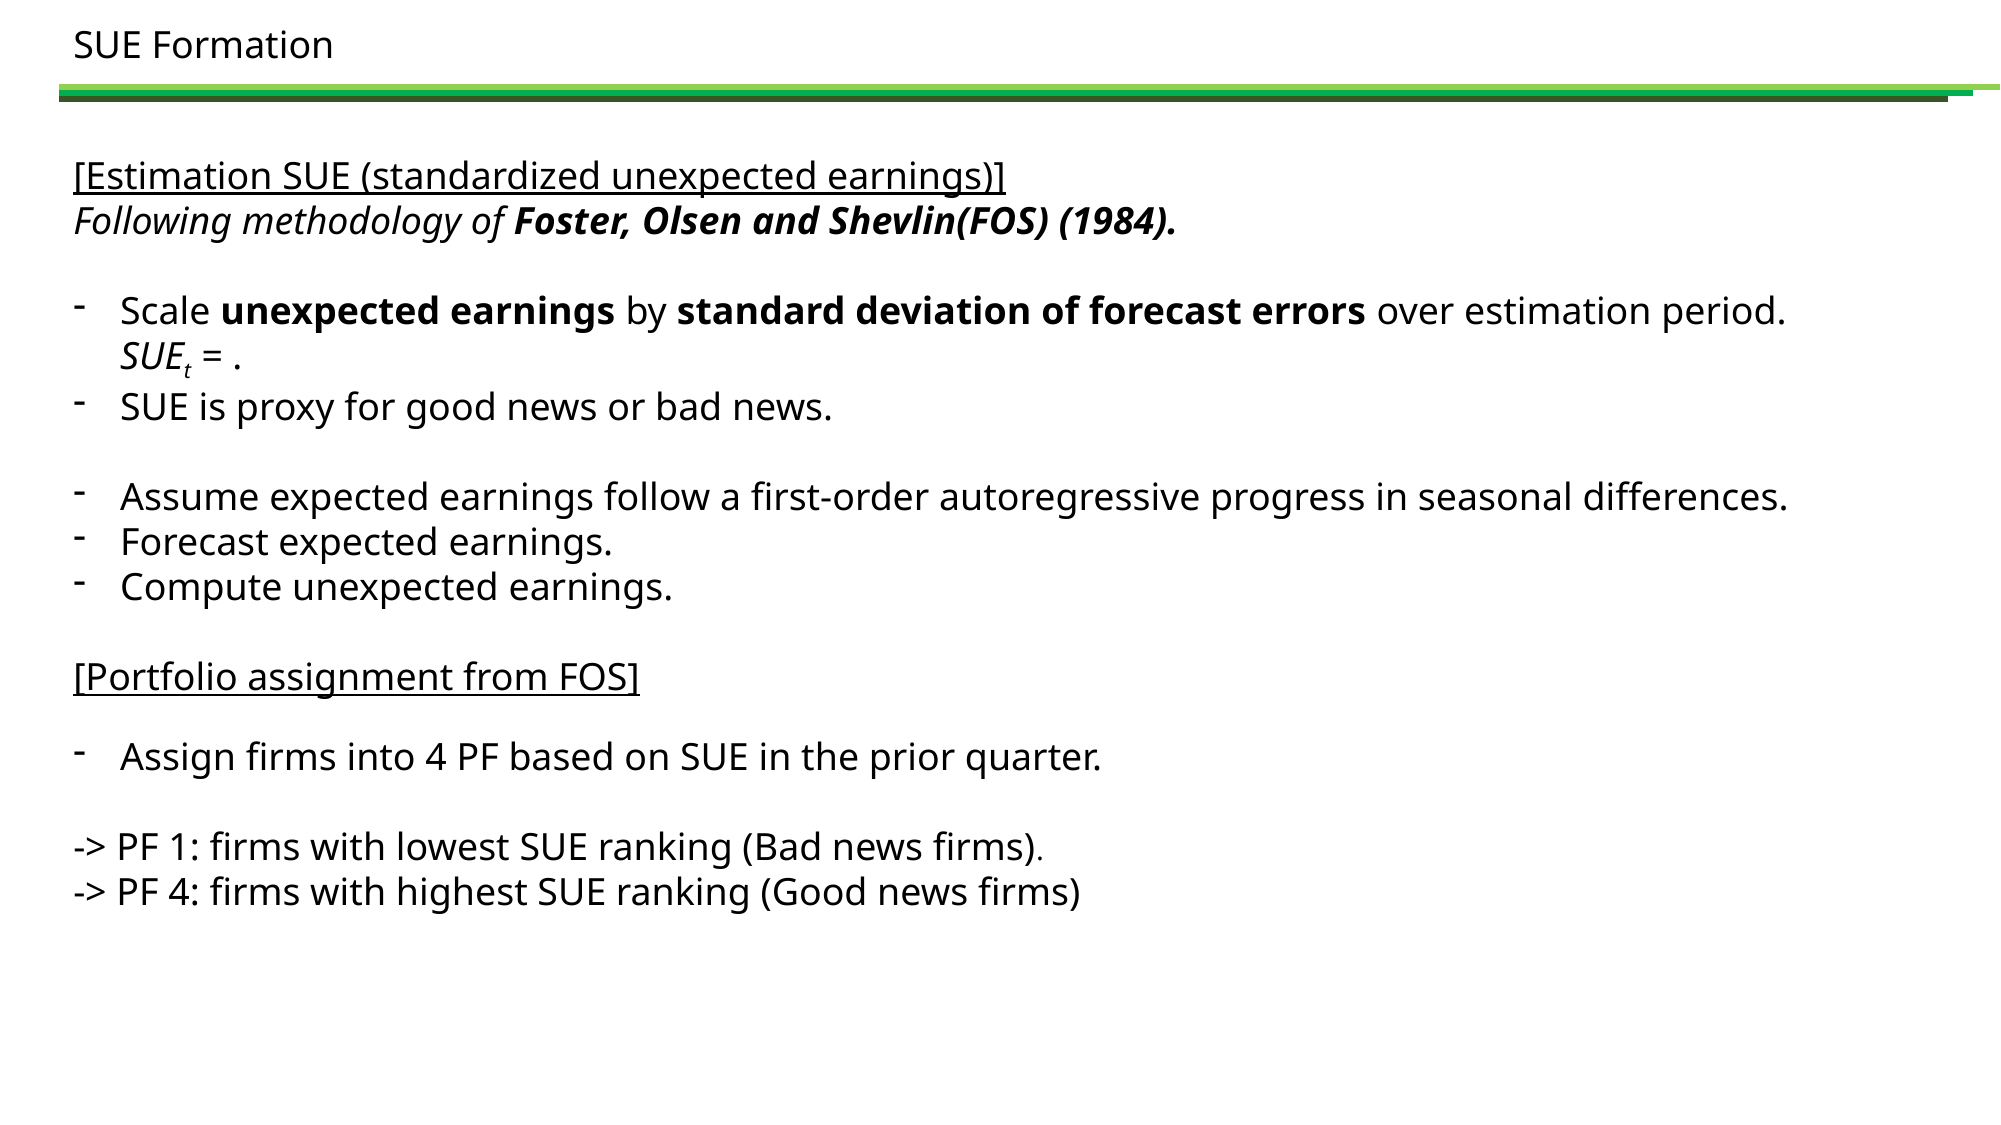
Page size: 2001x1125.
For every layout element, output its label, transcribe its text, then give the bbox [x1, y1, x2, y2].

text_box SUE Formation [58, 13, 899, 74]
